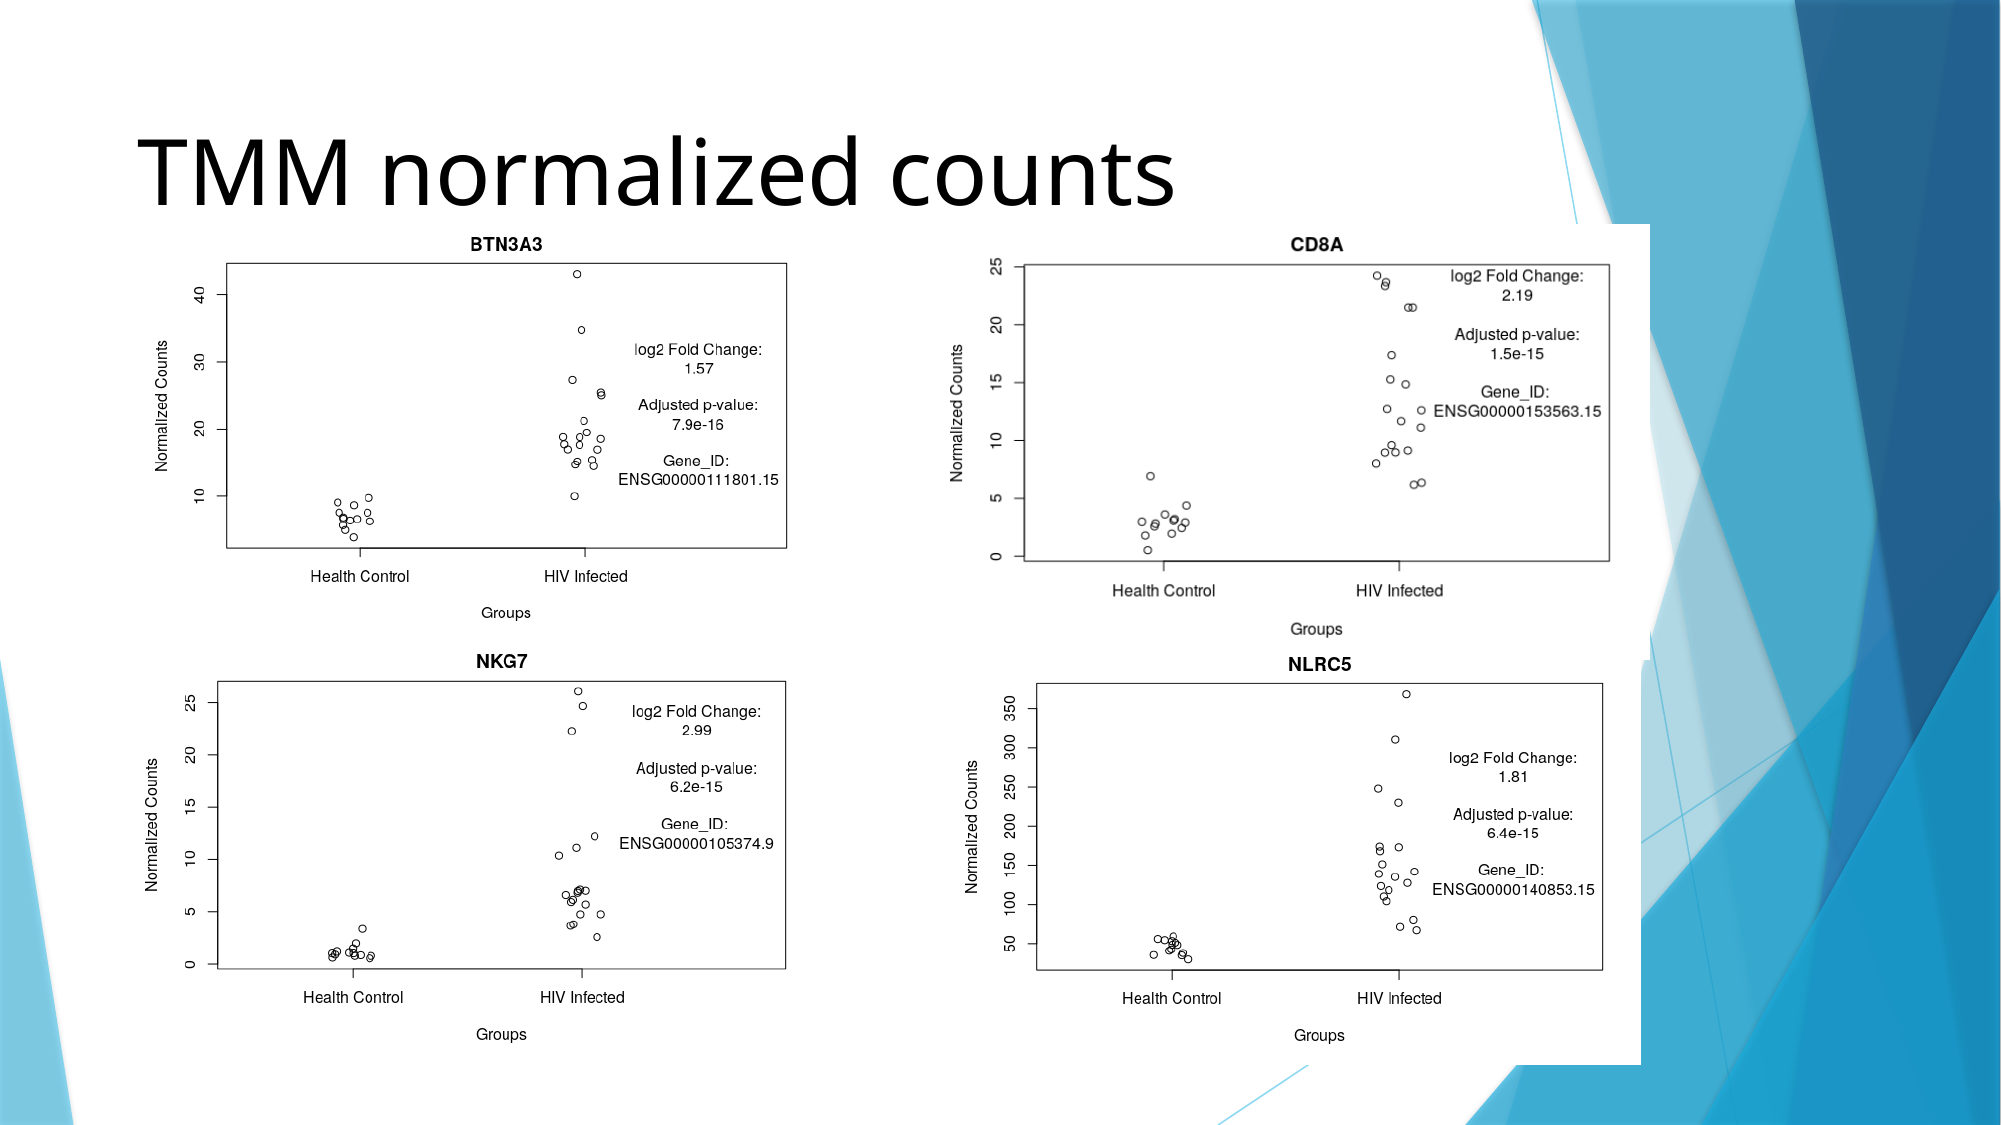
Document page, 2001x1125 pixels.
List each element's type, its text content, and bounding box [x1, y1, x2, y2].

picture [944, 224, 1651, 1066]
picture [140, 224, 826, 1065]
text_box TMM normalized counts [137, 59, 1863, 278]
